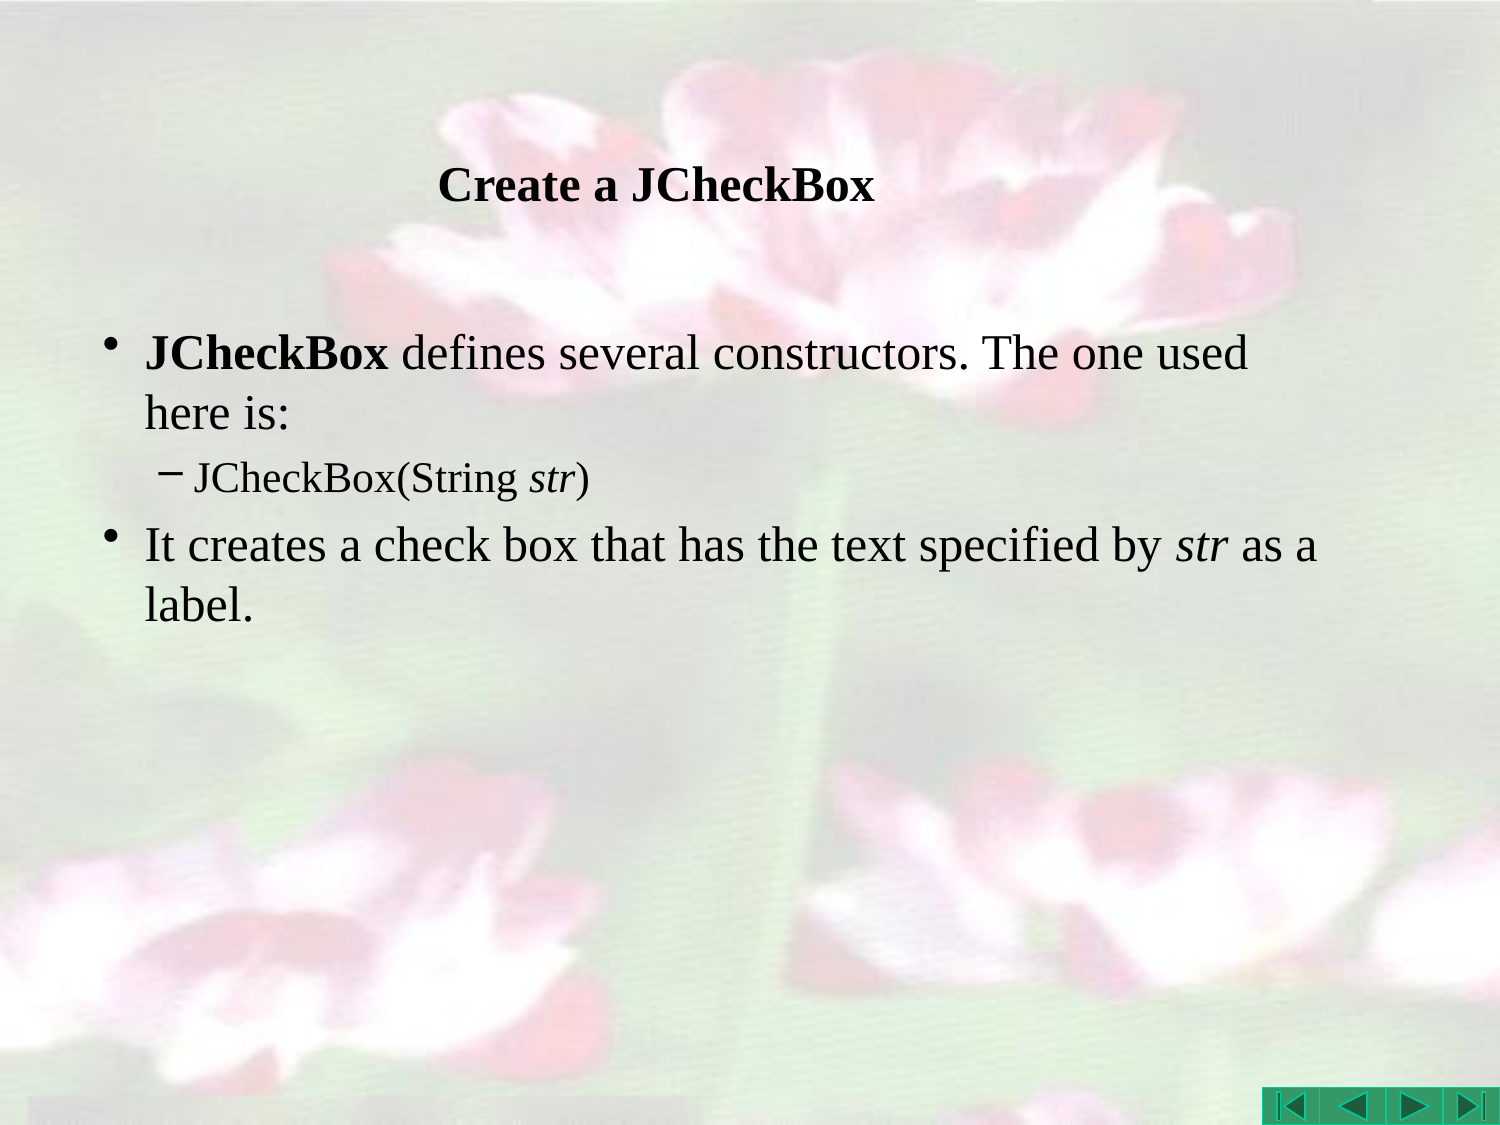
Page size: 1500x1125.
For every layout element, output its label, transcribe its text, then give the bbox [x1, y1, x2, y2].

title Create a JCheckBox [112, 125, 1200, 238]
list JCheckBox defines several constructors. The one used here is: JCheckBox(String str) It creates a check box that has the text specified by str as a label. [87, 312, 1363, 988]
picture [0, 0, 1500, 1125]
